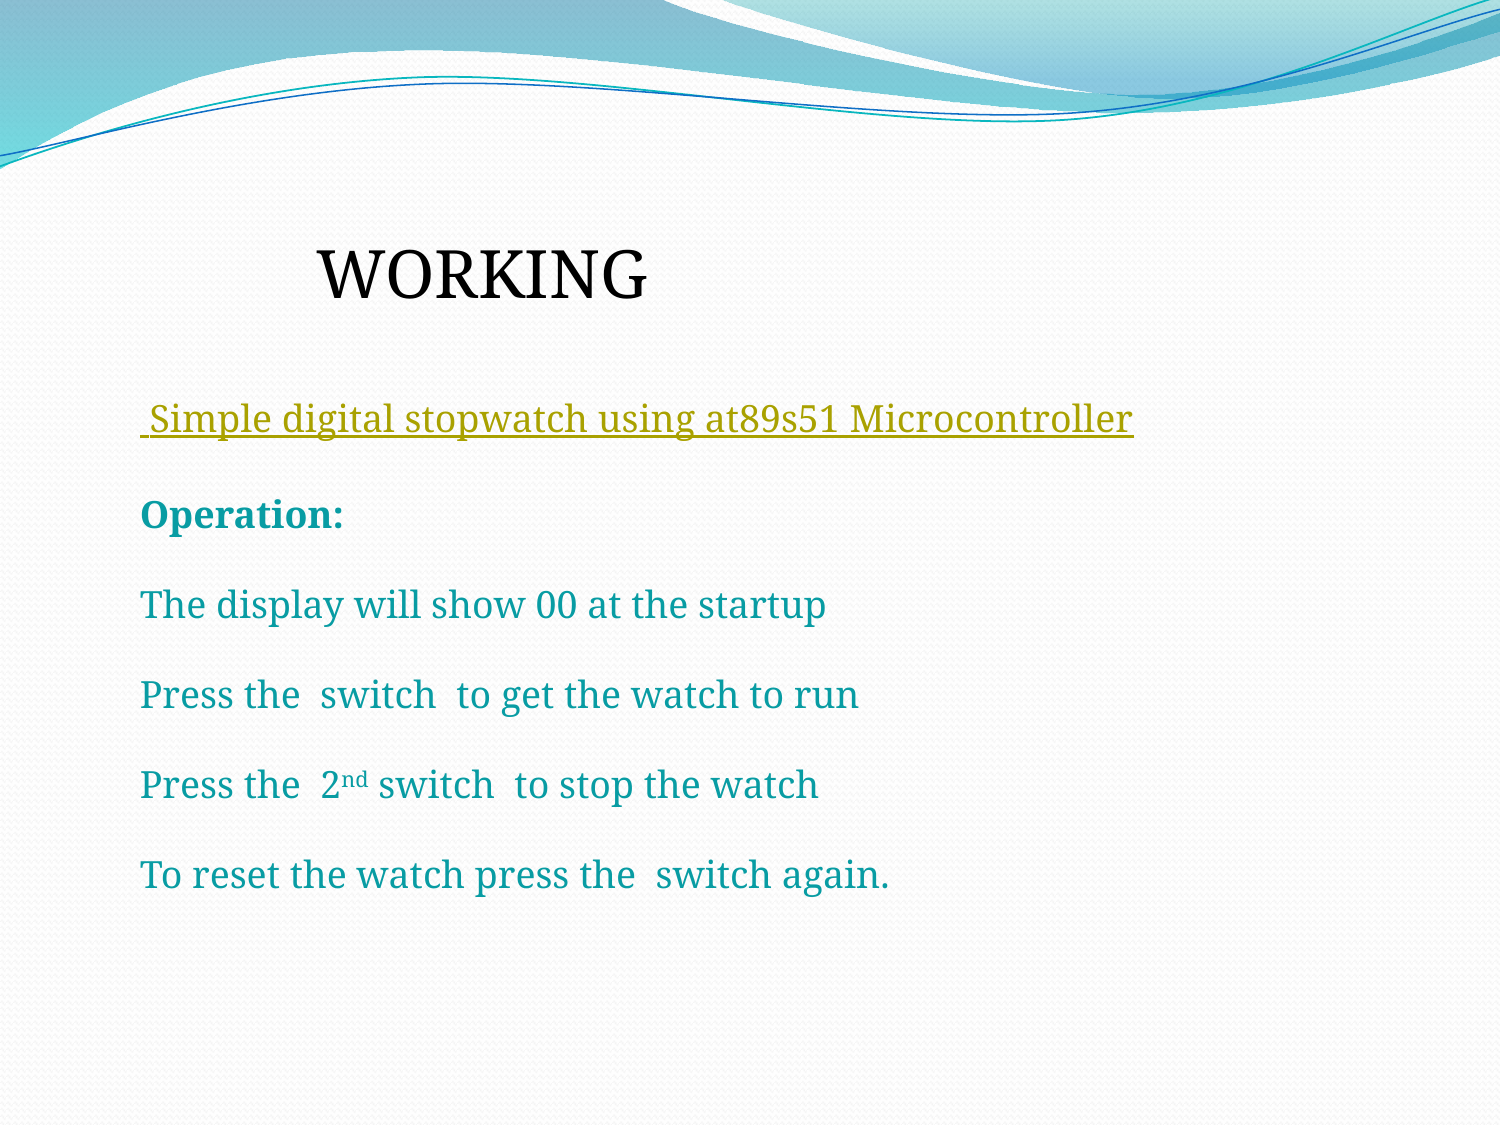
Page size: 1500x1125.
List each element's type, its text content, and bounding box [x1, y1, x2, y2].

text_box Simple digital stopwatch using at89s51 Microcontroller Operation: The display will show 00 at the startup Press the switch to get the watch to run Press the 2nd switch to stop the watch To reset the watch press the switch again. [125, 387, 1375, 904]
text_box WORKING [249, 224, 696, 320]
